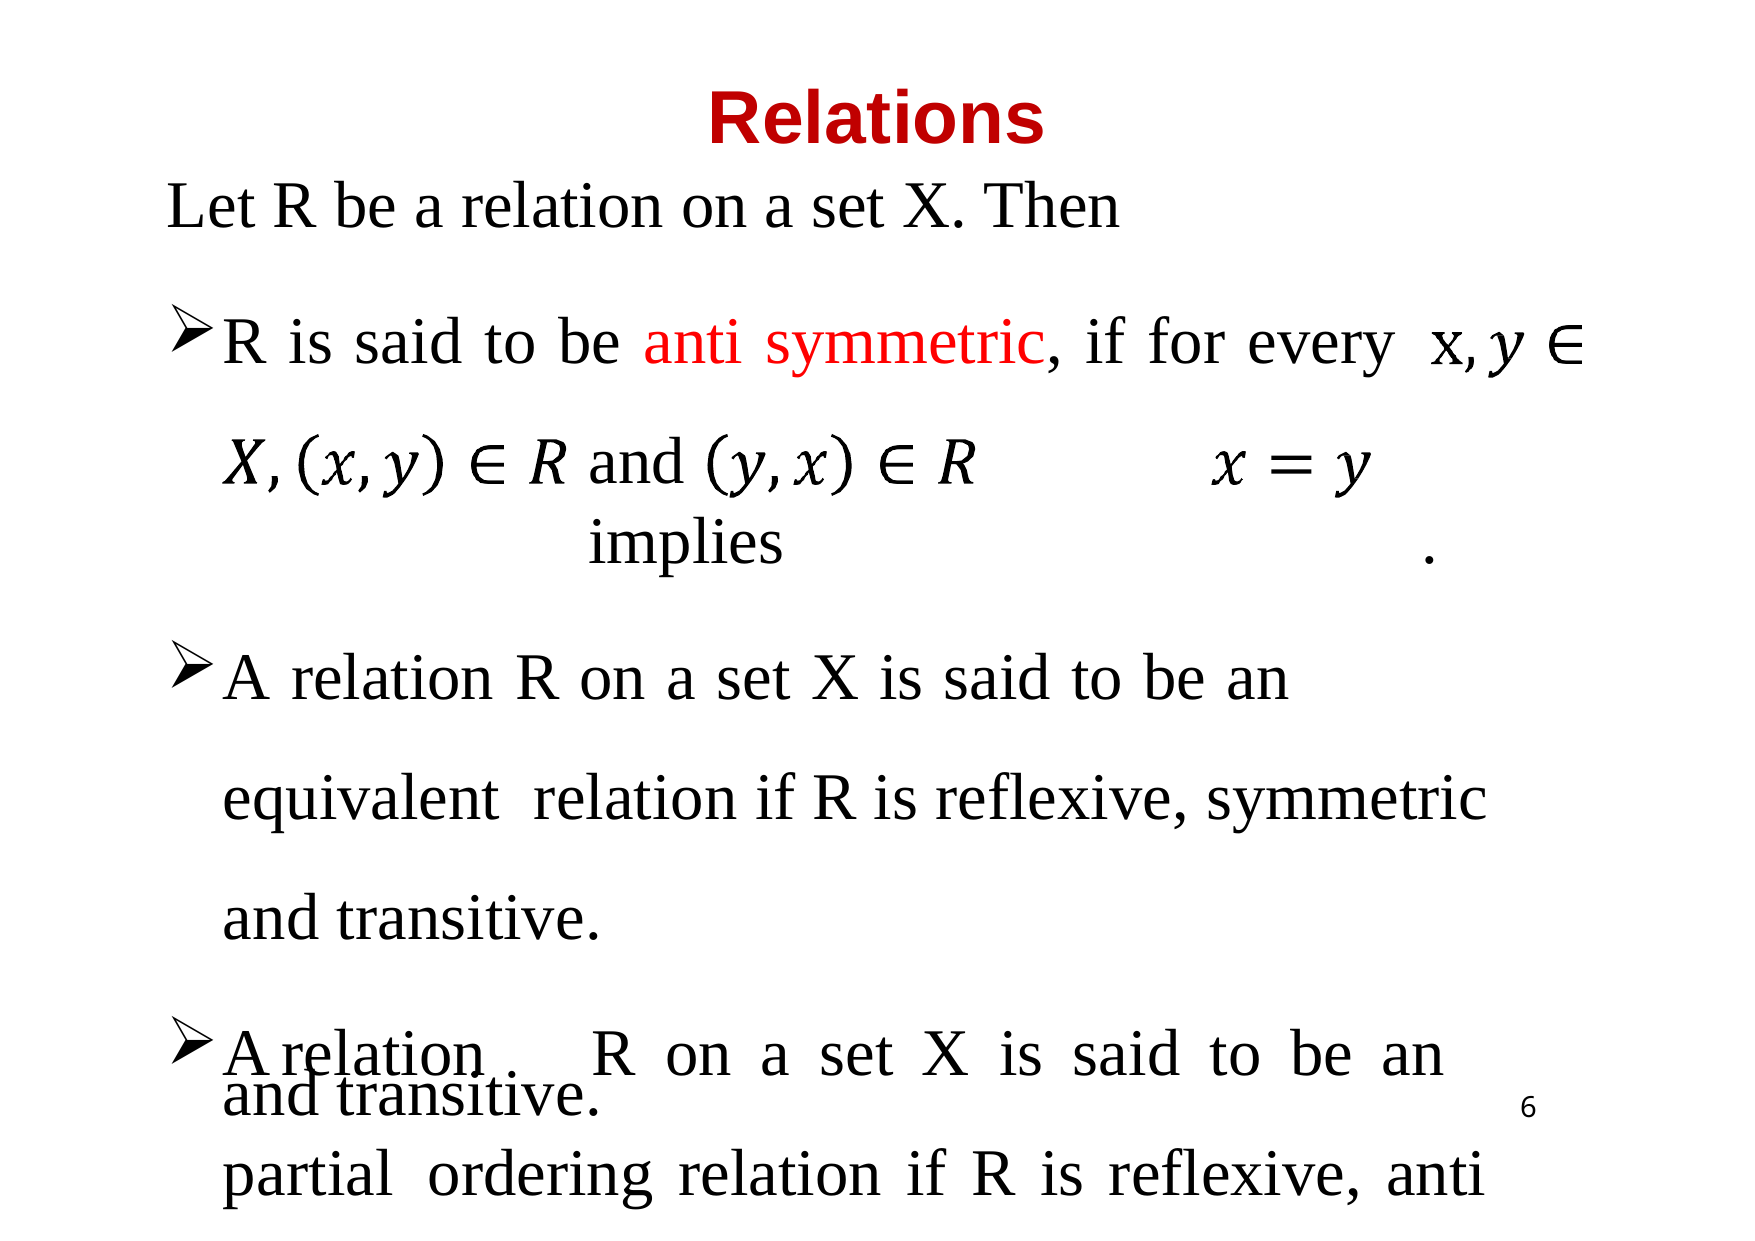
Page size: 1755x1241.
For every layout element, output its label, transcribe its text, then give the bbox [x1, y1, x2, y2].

picture [1549, 324, 1582, 364]
picture [1431, 332, 1474, 373]
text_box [298, 433, 444, 498]
title Relations [705, 66, 1048, 276]
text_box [707, 433, 852, 498]
text_box Let R be a relation on a set X. Then R is said to be anti symmetric, if for every and implies . A relation R on a set X is said to be an equivalent relation if R is reflexive, symmetric and transitive. A relation R on a set X is said to be an partial ordering relation if R is reflexive, anti symmetric [164, 158, 1589, 1241]
text_box and transitive. [220, 1046, 604, 1129]
picture [880, 444, 913, 484]
picture [471, 444, 504, 484]
picture [1211, 451, 1246, 485]
